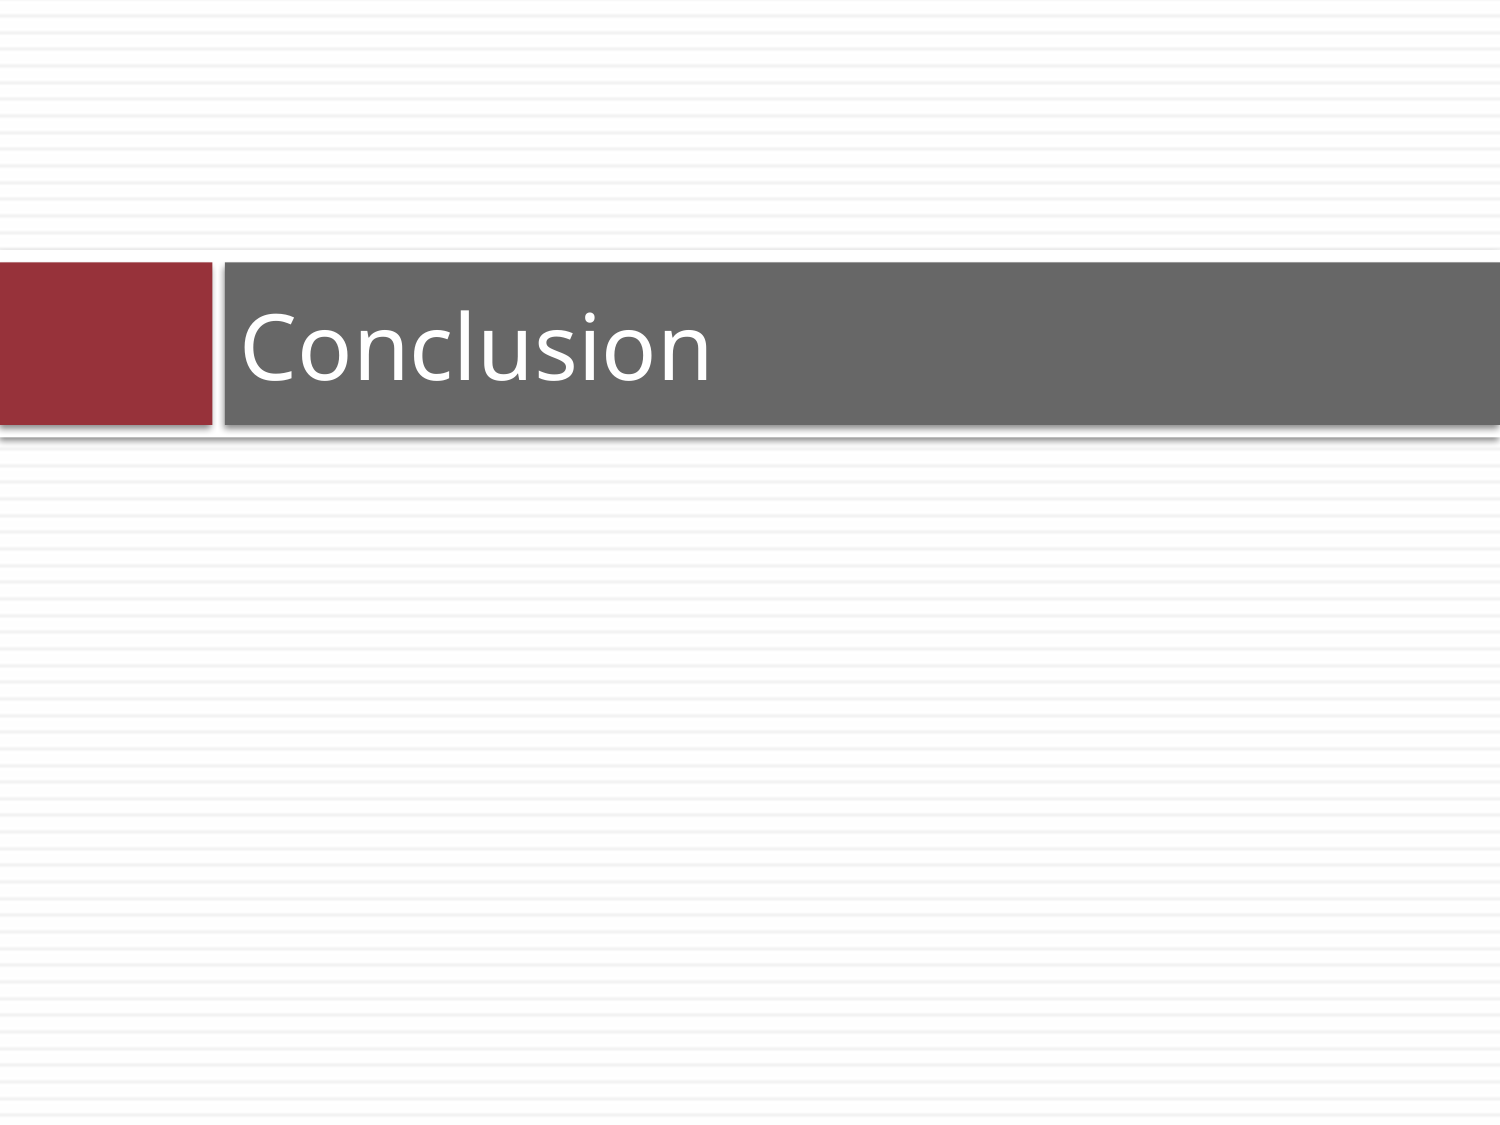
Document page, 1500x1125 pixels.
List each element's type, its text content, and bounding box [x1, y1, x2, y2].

title Conclusion [225, 262, 1475, 425]
